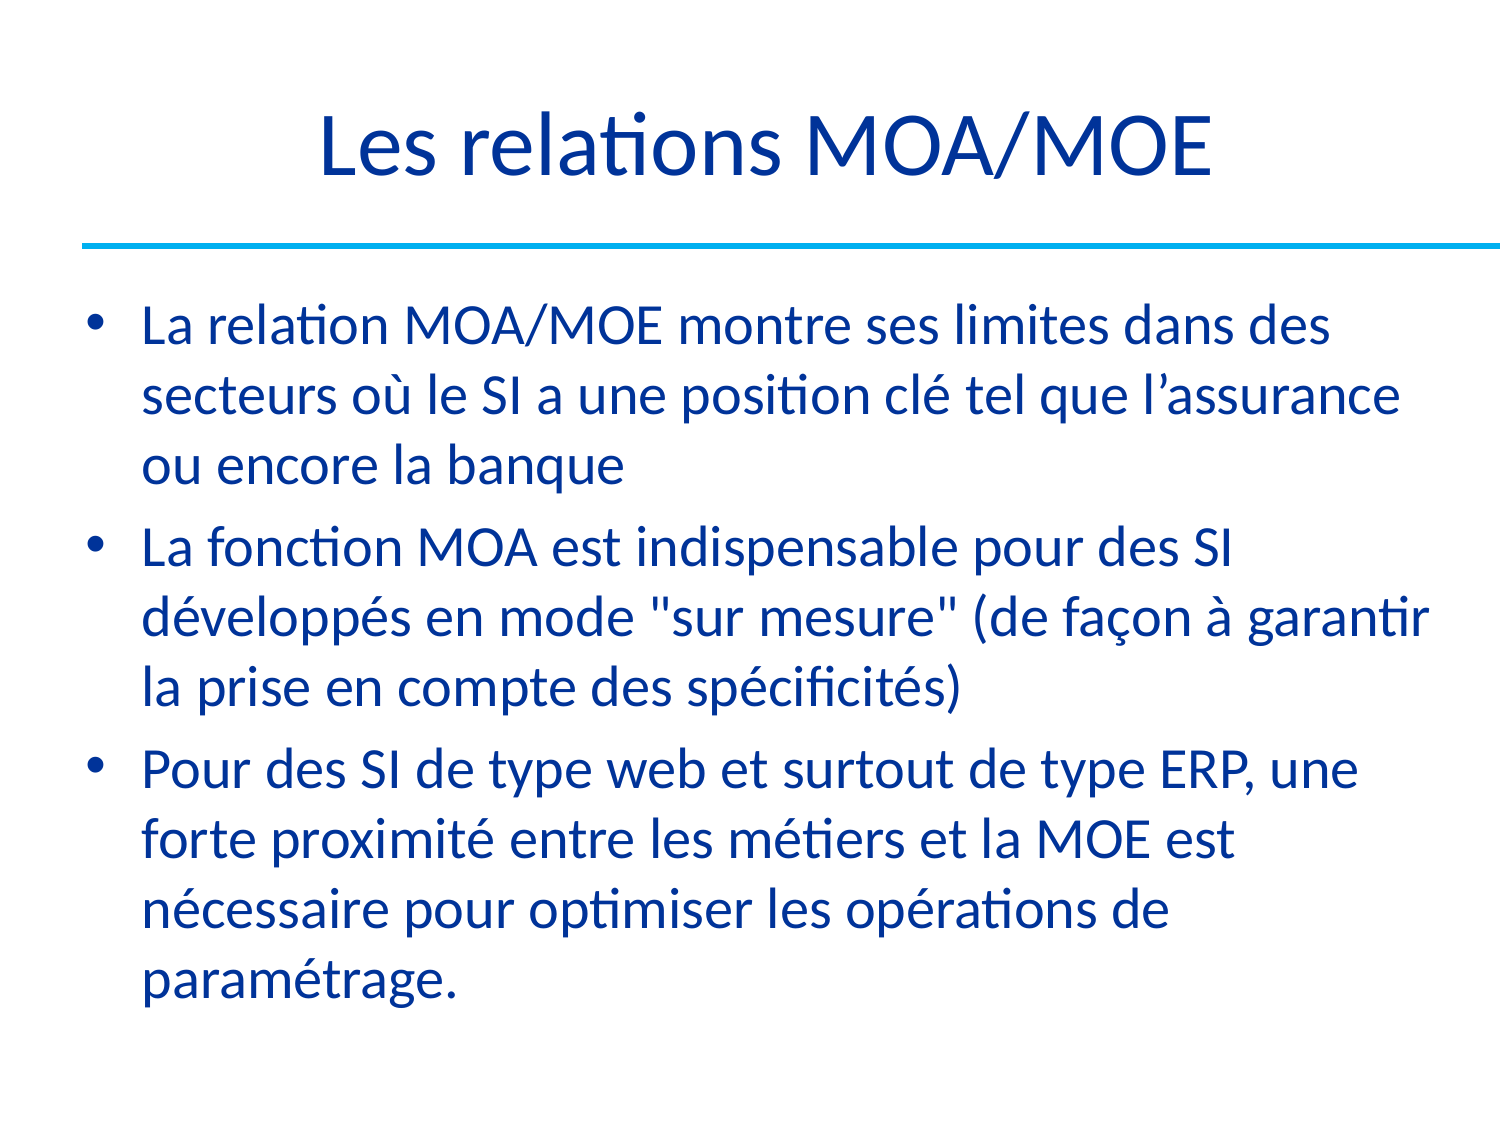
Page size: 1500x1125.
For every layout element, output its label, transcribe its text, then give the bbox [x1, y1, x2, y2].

list La relation MOA/MOE montre ses limites dans des secteurs où le SI a une position clé tel que l’assurance ou encore la banque La fonction MOA est indispensable pour des SI développés en mode "sur mesure" (de façon à garantir la prise en compte des spécificités) Pour des SI de type web et surtout de type ERP, une forte proximité entre les métiers et la MOE est nécessaire pour optimiser les opérations de paramétrage. [70, 278, 1459, 1095]
title Les relations MOA/MOE [74, 44, 1459, 233]
